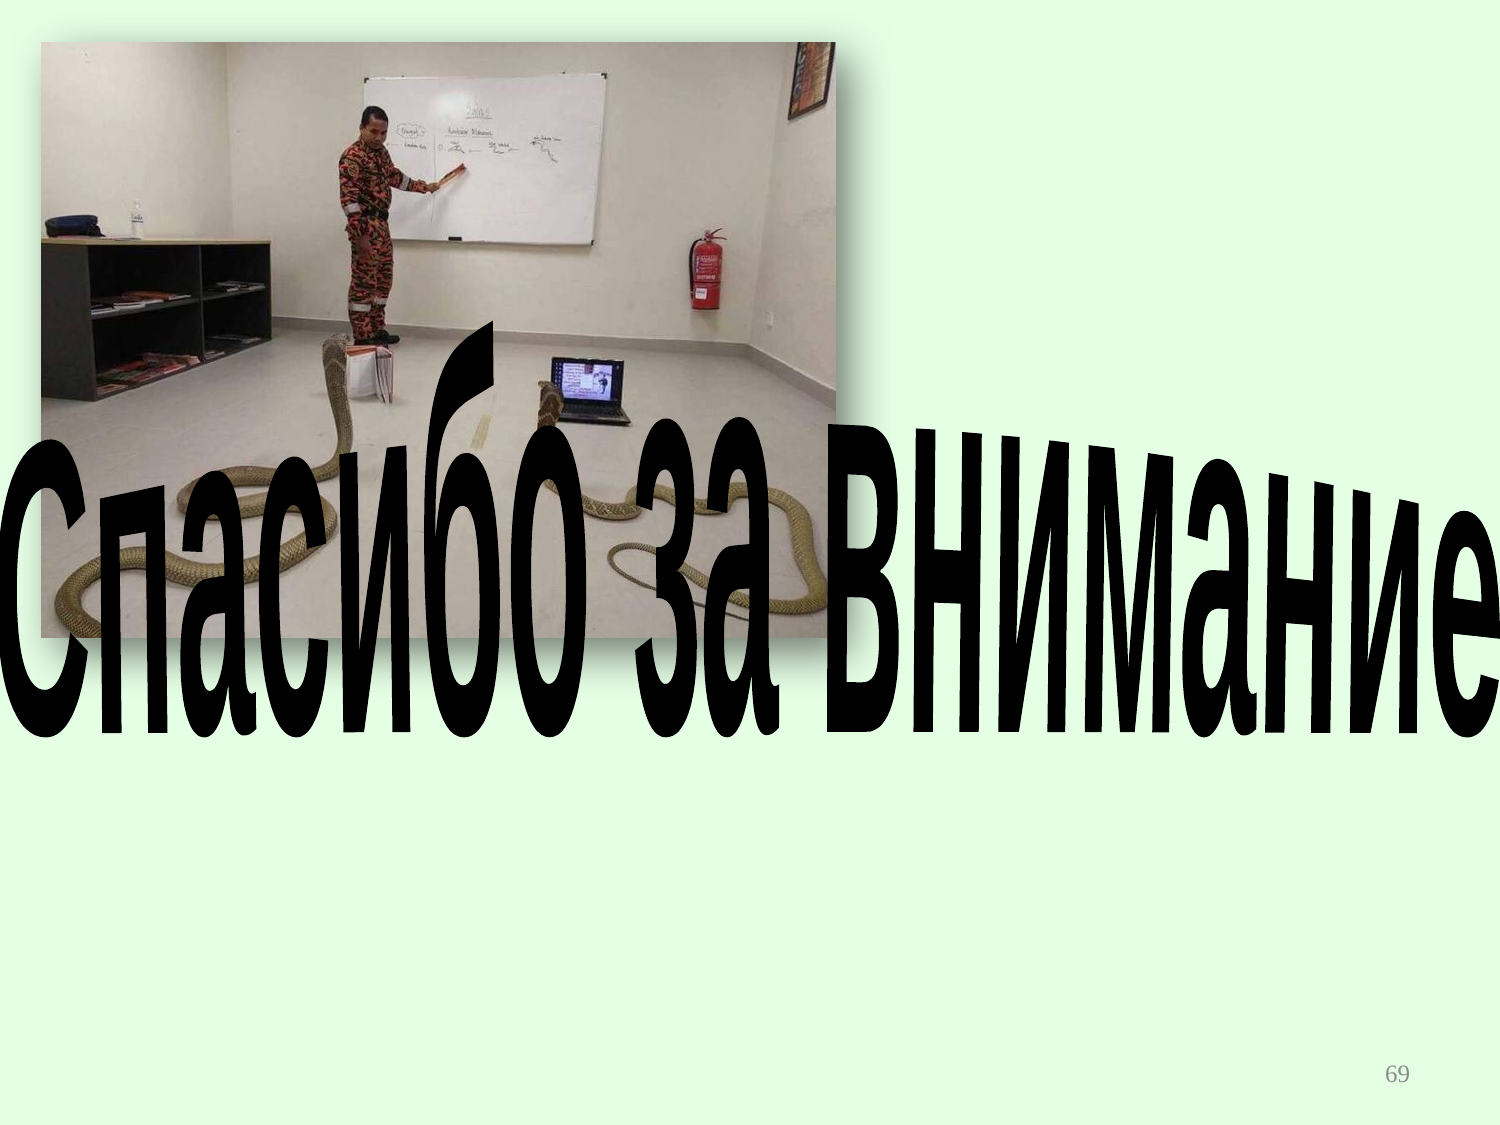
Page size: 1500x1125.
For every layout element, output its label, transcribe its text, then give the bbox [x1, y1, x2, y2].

slide_number 69 [1074, 1042, 1425, 1103]
picture [40, 42, 836, 639]
